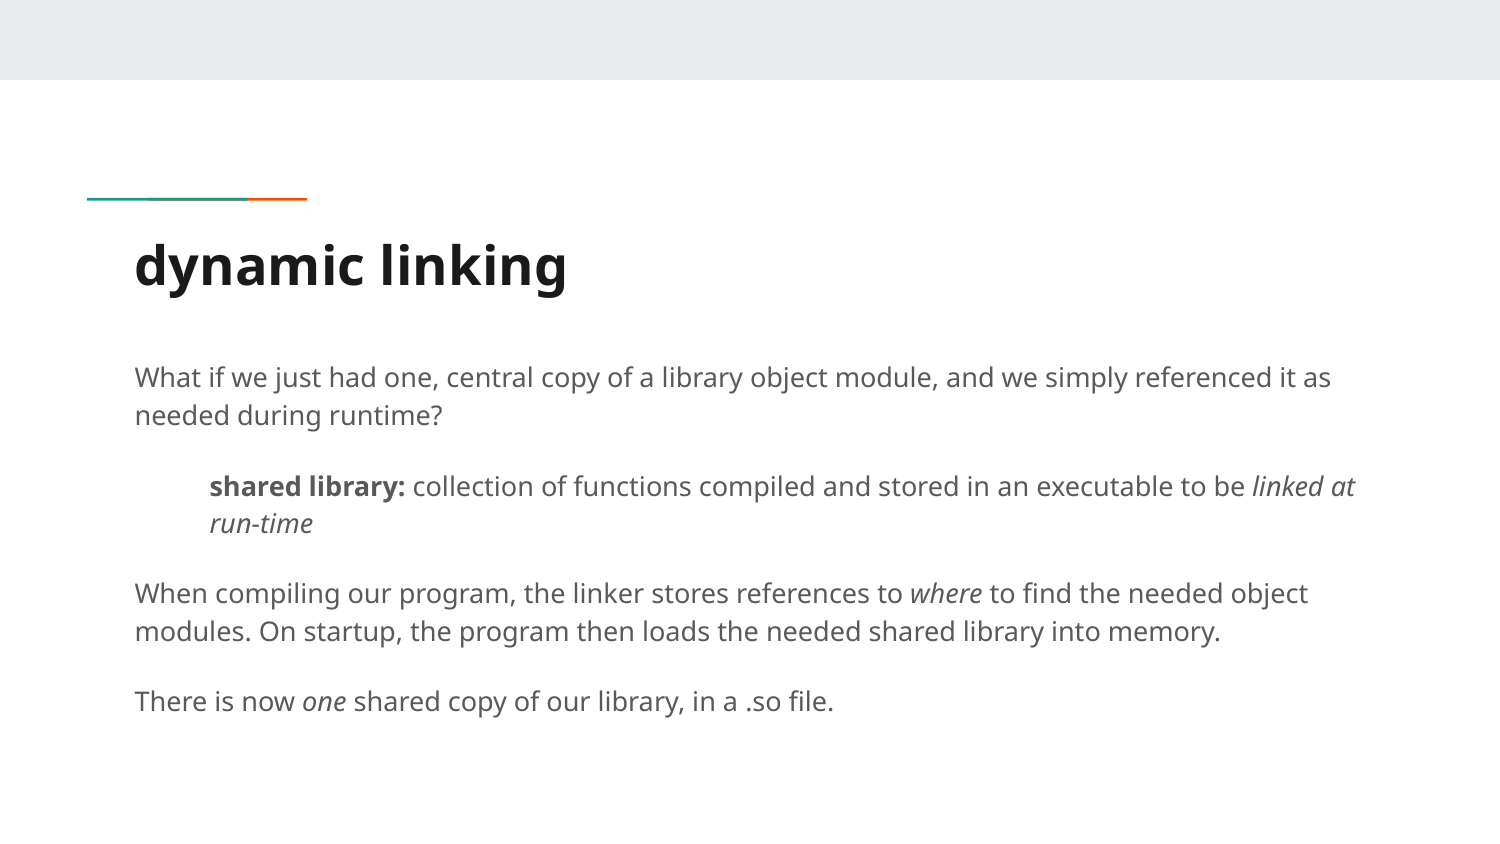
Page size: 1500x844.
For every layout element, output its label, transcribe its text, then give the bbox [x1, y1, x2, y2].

list What if we just had one, central copy of a library object module, and we simply referenced it as needed during runtime? shared library: collection of functions compiled and stored in an executable to be linked at run-time When compiling our program, the linker stores references to where to find the needed object modules. On startup, the program then loads the needed shared library into memory. There is now one shared copy of our library, in a .so file. [119, 341, 1381, 712]
title dynamic linking [119, 216, 1381, 305]
